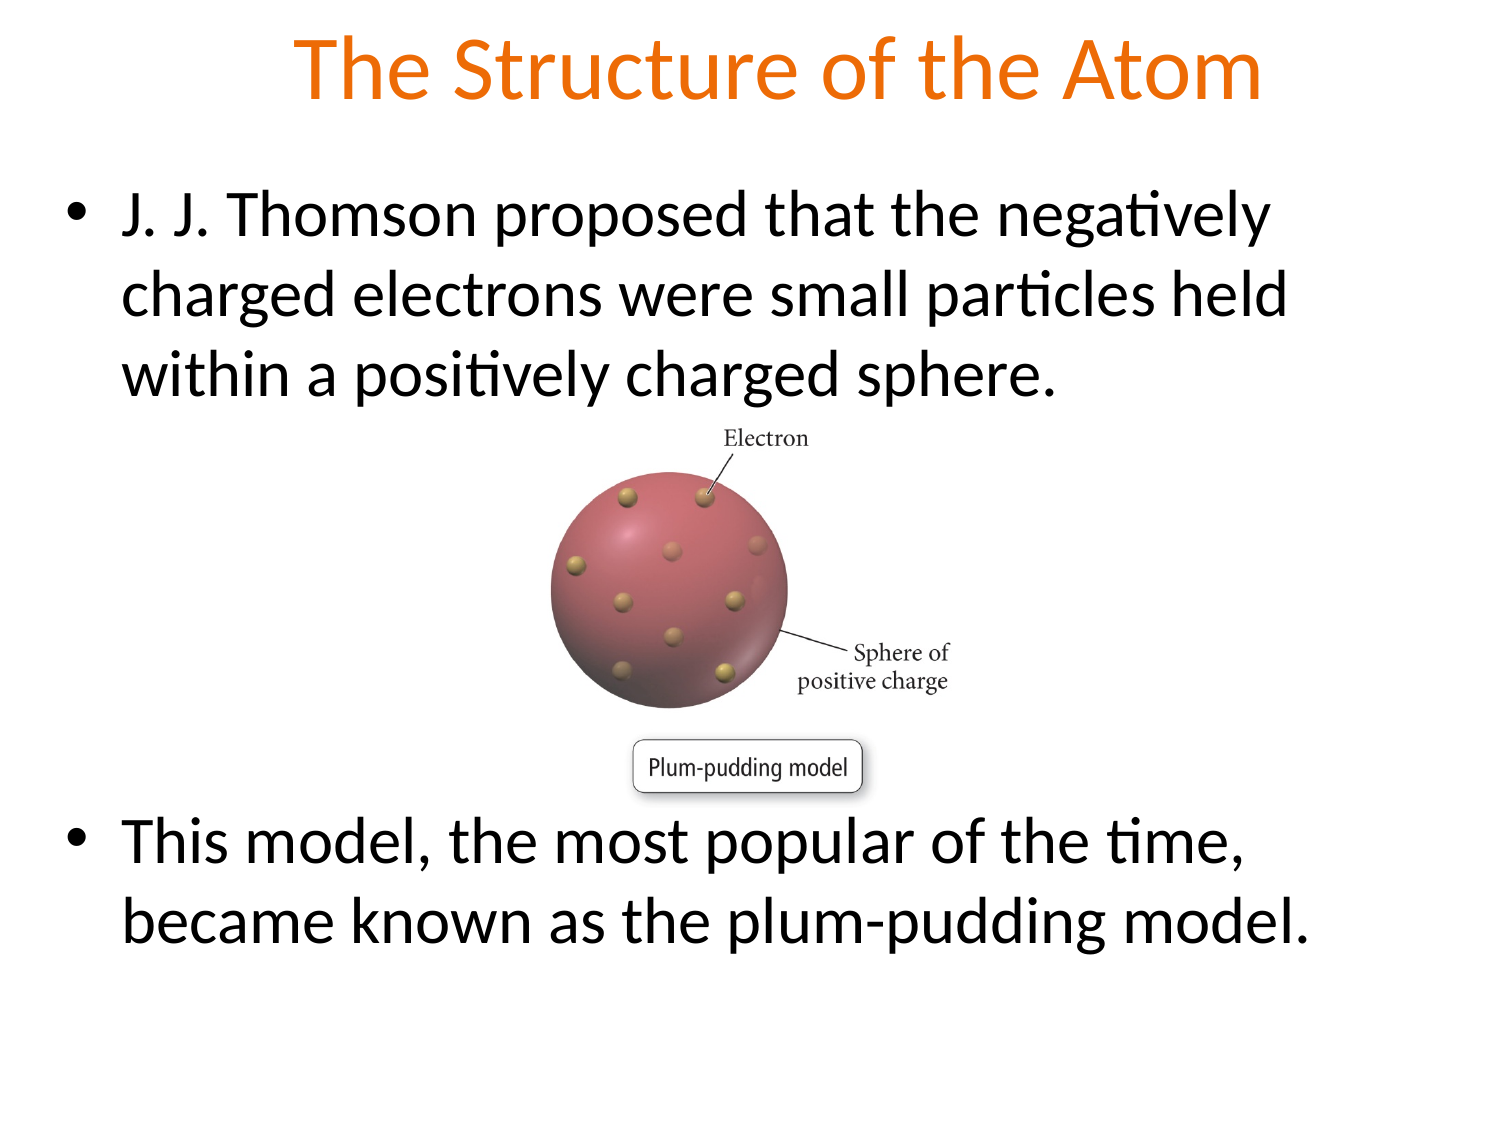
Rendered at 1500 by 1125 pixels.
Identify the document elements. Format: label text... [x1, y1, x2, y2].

list J. J. Thomson proposed that the negatively charged electrons were small particles held within a positively charged sphere. This model, the most popular of the time, became known as the plum-pudding model. [50, 162, 1441, 986]
title The Structure of the Atom [0, 0, 1500, 203]
picture [547, 423, 954, 808]
